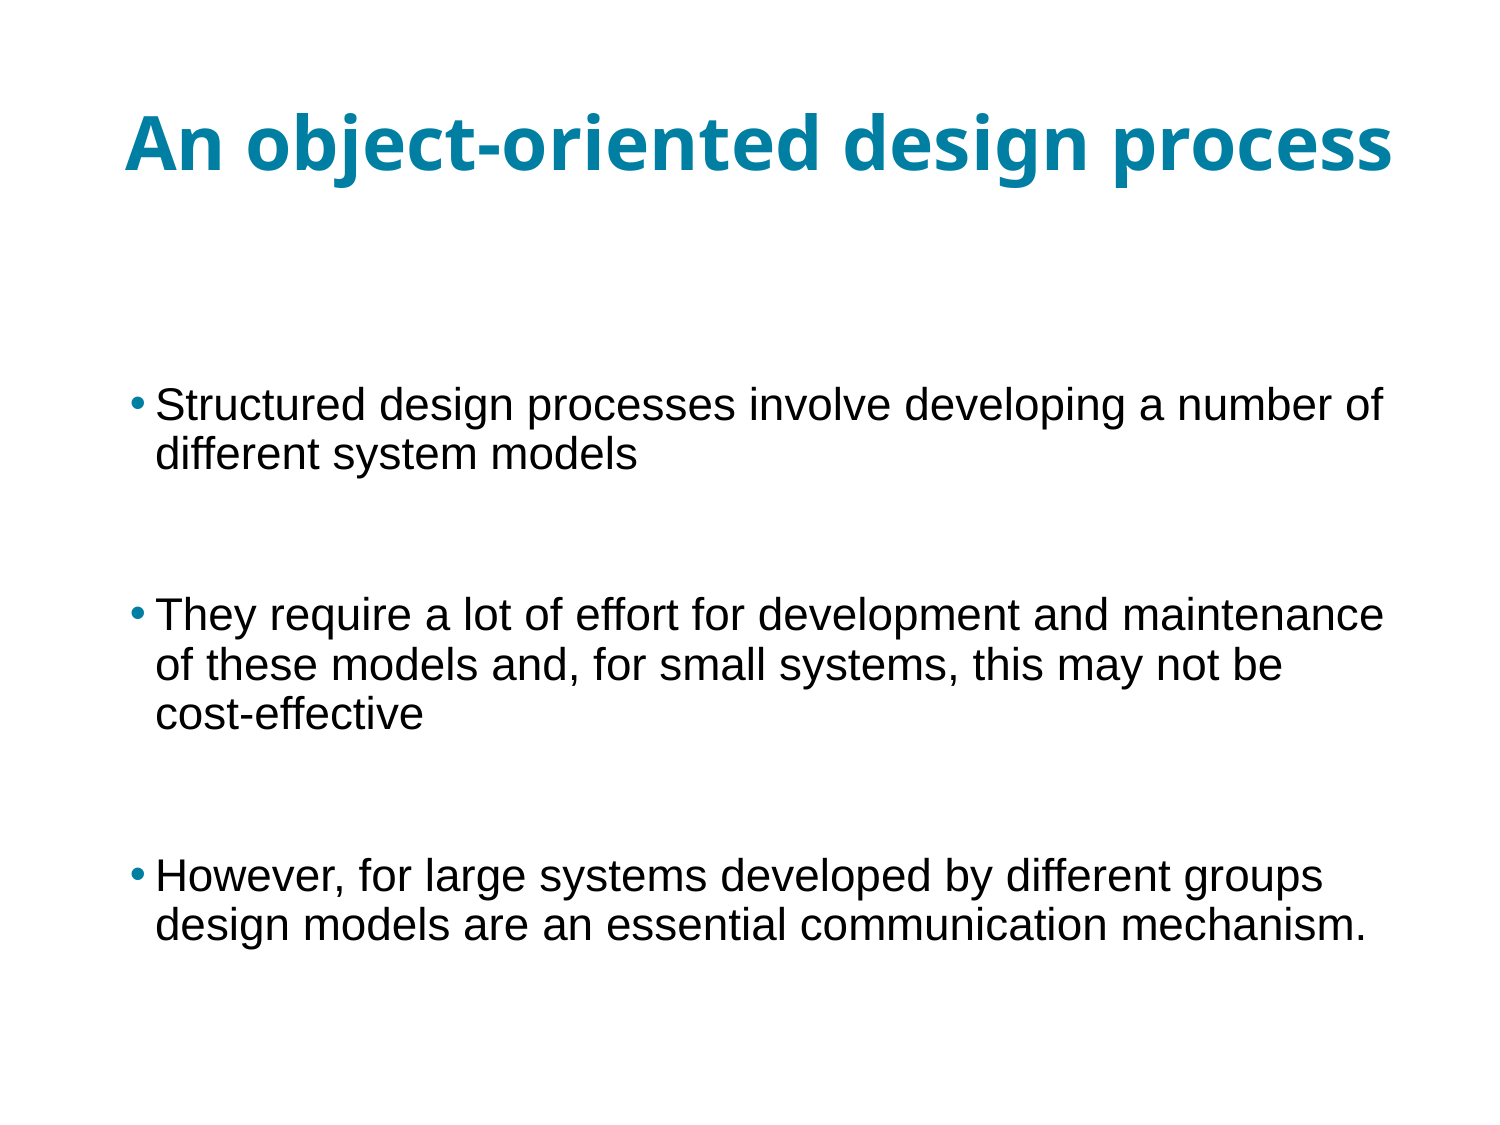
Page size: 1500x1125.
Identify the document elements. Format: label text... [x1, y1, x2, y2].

list Structured design processes involve developing a number of different system models They require a lot of effort for development and maintenance of these models and, for small systems, this may not be cost-effective However, for large systems developed by different groups design models are an essential communication mechanism. [95, 365, 1406, 962]
title An object-oriented design process [109, 50, 1438, 201]
